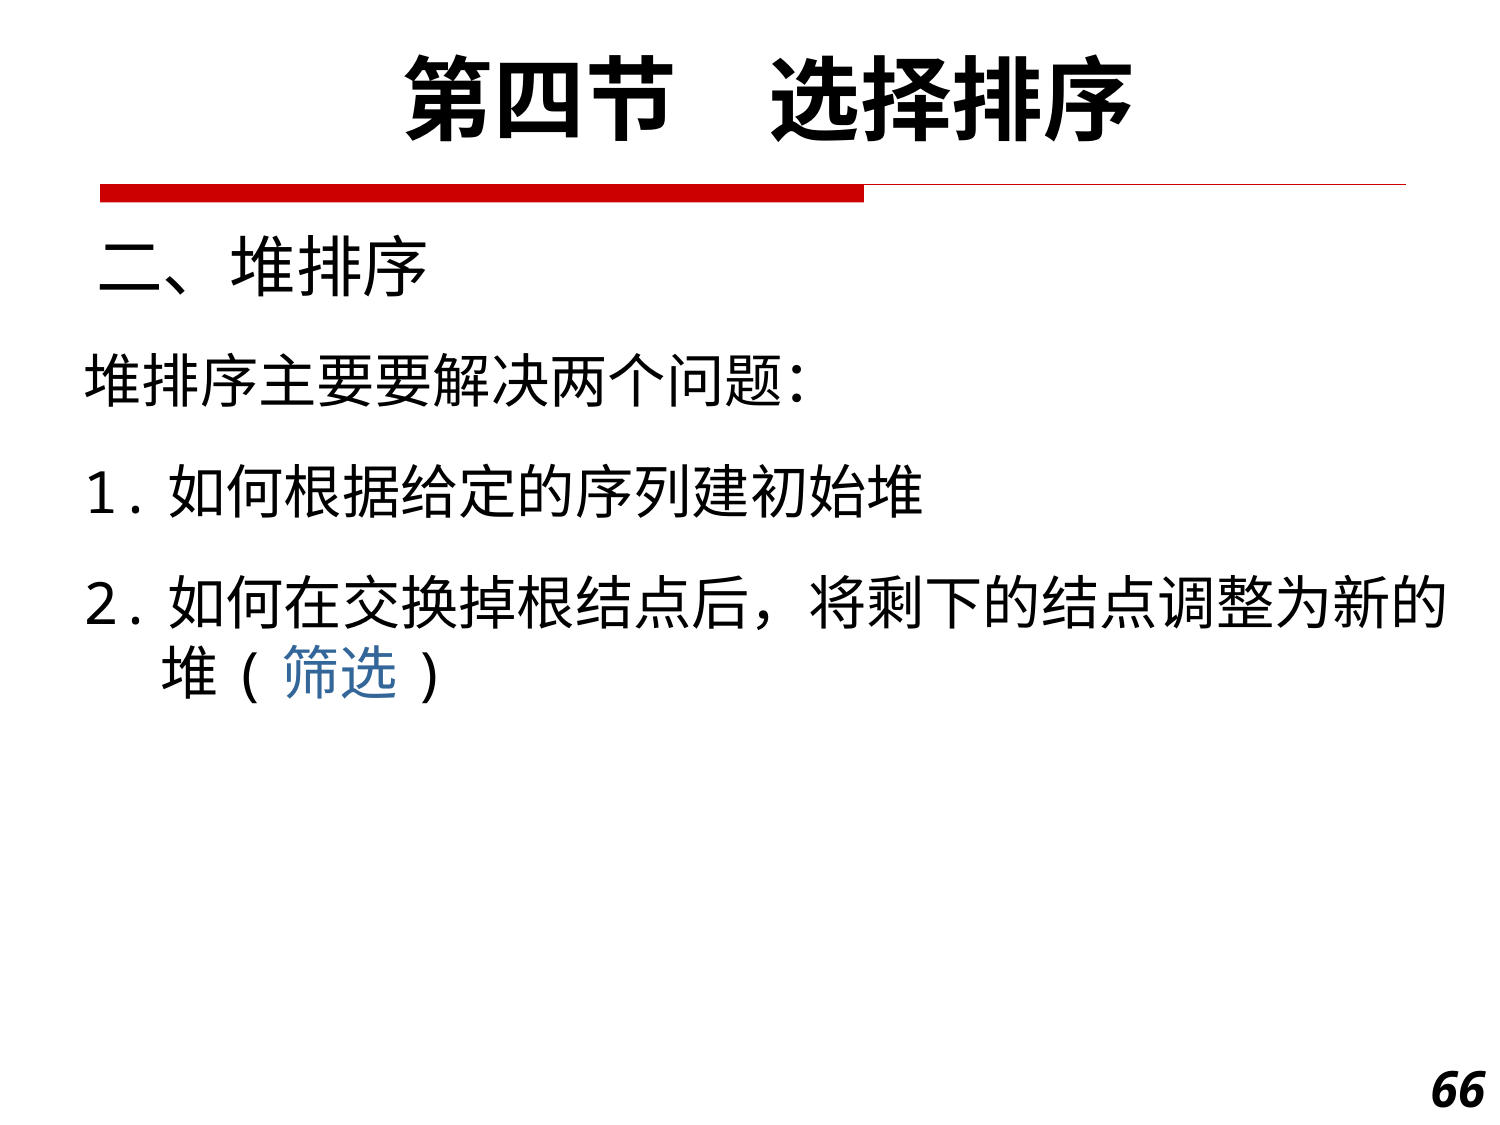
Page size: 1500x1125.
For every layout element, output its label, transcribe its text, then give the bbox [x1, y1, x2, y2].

text_box 66 [1400, 1049, 1500, 1125]
text_box 第四节 选择排序 [75, 34, 1463, 160]
title 二、堆排序 [80, 199, 1019, 312]
list 堆排序主要要解决两个问题： 1.如何根据给定的序列建初始堆 2.如何在交换掉根结点后，将剩下的结点调整为新的堆(筛选) [68, 337, 1500, 1000]
